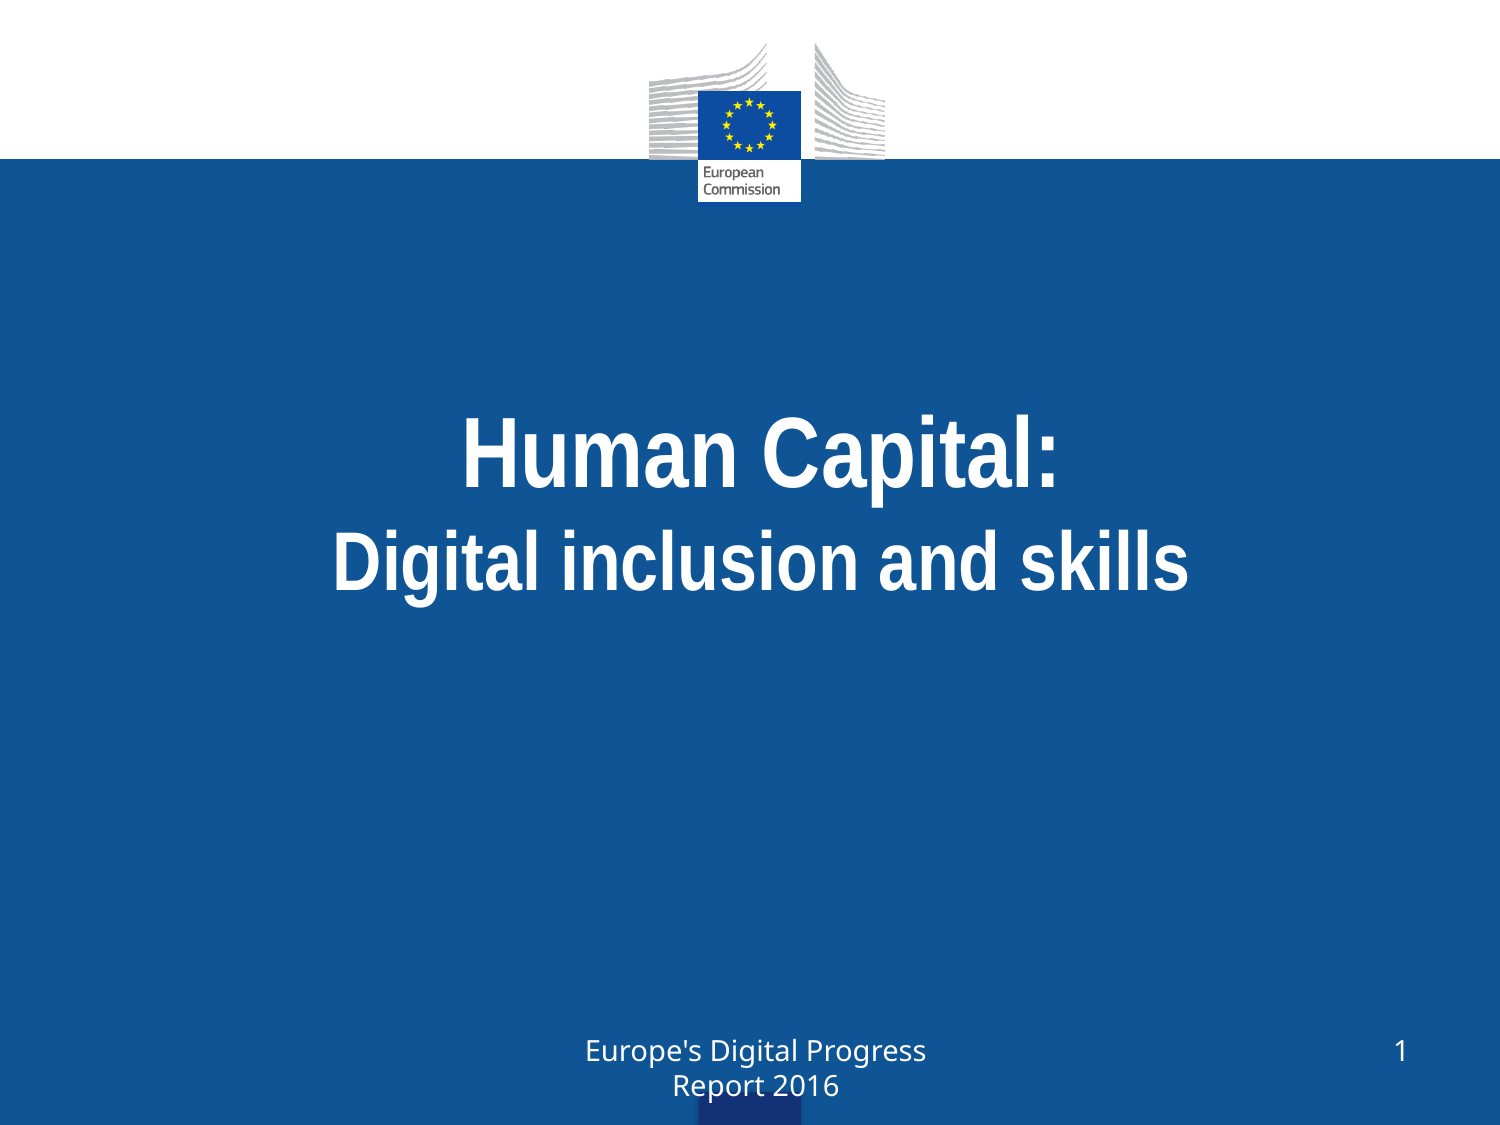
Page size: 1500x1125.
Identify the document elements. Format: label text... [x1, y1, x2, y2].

slide_number 1 [1074, 1024, 1425, 1103]
title Human Capital: Digital inclusion and skills [194, 432, 1329, 563]
footer Europe's Digital Progress Report 2016 [431, 1024, 1074, 1103]
